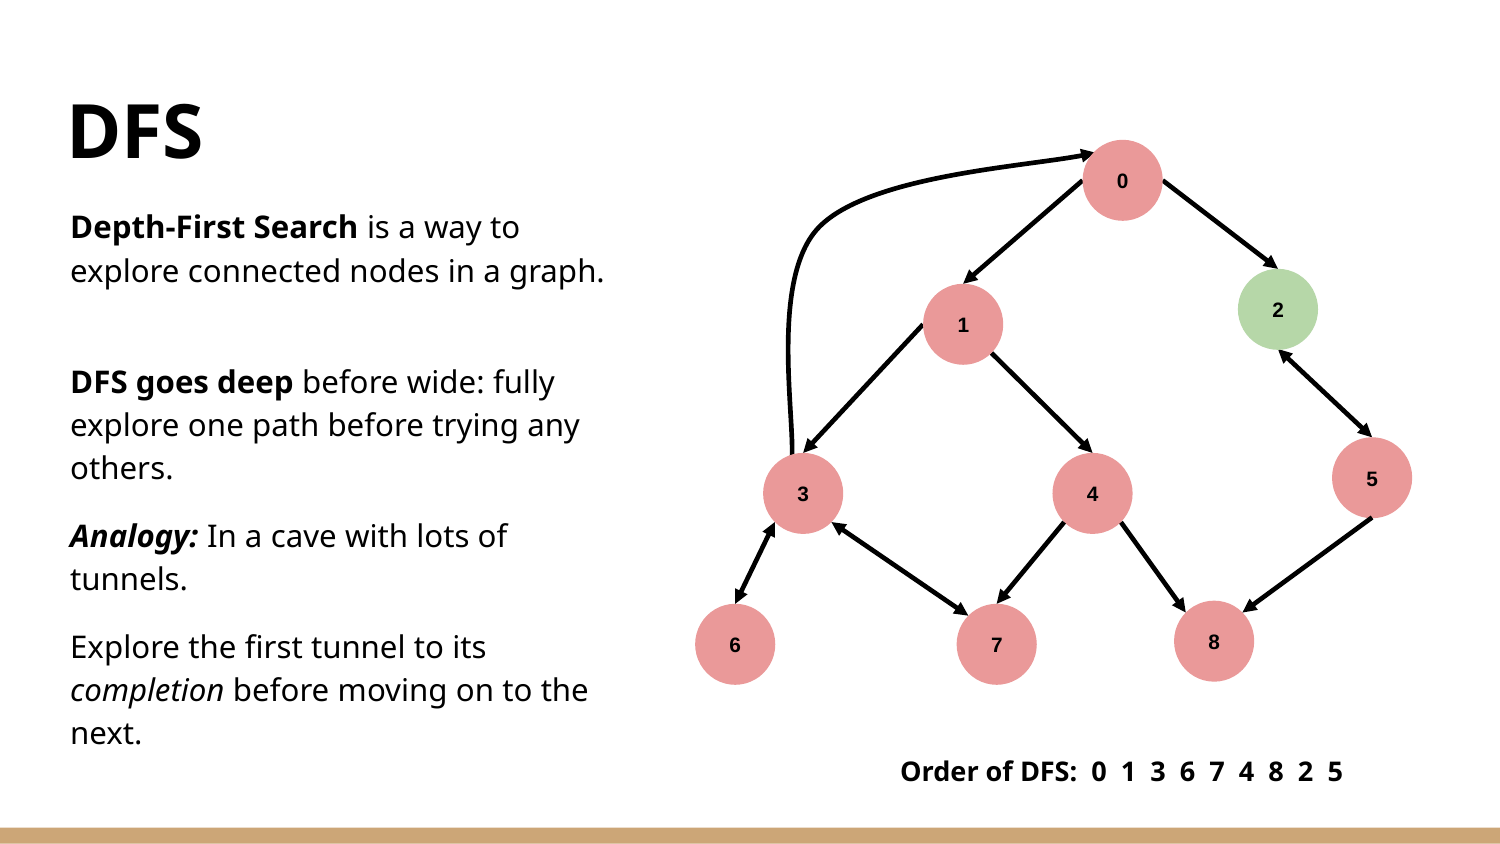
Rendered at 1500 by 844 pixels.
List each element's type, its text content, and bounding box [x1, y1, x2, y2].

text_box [802, 324, 924, 454]
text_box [734, 521, 776, 604]
text_box 6 [695, 604, 776, 685]
text_box 5 [1332, 437, 1413, 519]
text_box 7 [956, 604, 1037, 685]
title DFS [51, 51, 1449, 189]
text_box 4 [1052, 453, 1133, 534]
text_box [991, 352, 1093, 454]
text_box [962, 180, 1083, 285]
text_box 1 [923, 284, 1004, 365]
list Depth-First Search is a way to explore connected nodes in a graph. DFS goes deep before wide: fully explore one path before trying any others. Analogy: In a cave with lots of tunnels. Explore the first tunnel to its completion before moving on to the next. [55, 187, 622, 238]
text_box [1162, 179, 1279, 270]
text_box 2 [1237, 269, 1319, 350]
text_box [996, 521, 1065, 604]
text_box 8 [1174, 600, 1255, 682]
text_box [1277, 349, 1373, 438]
text_box 0 [1082, 139, 1163, 221]
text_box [1120, 521, 1186, 613]
text_box Order of DFS: 0 1 3 6 7 4 8 2 5 [885, 734, 1360, 822]
text_box [788, 149, 1093, 454]
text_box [1242, 518, 1373, 613]
text_box 3 [763, 453, 844, 534]
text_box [831, 521, 969, 616]
